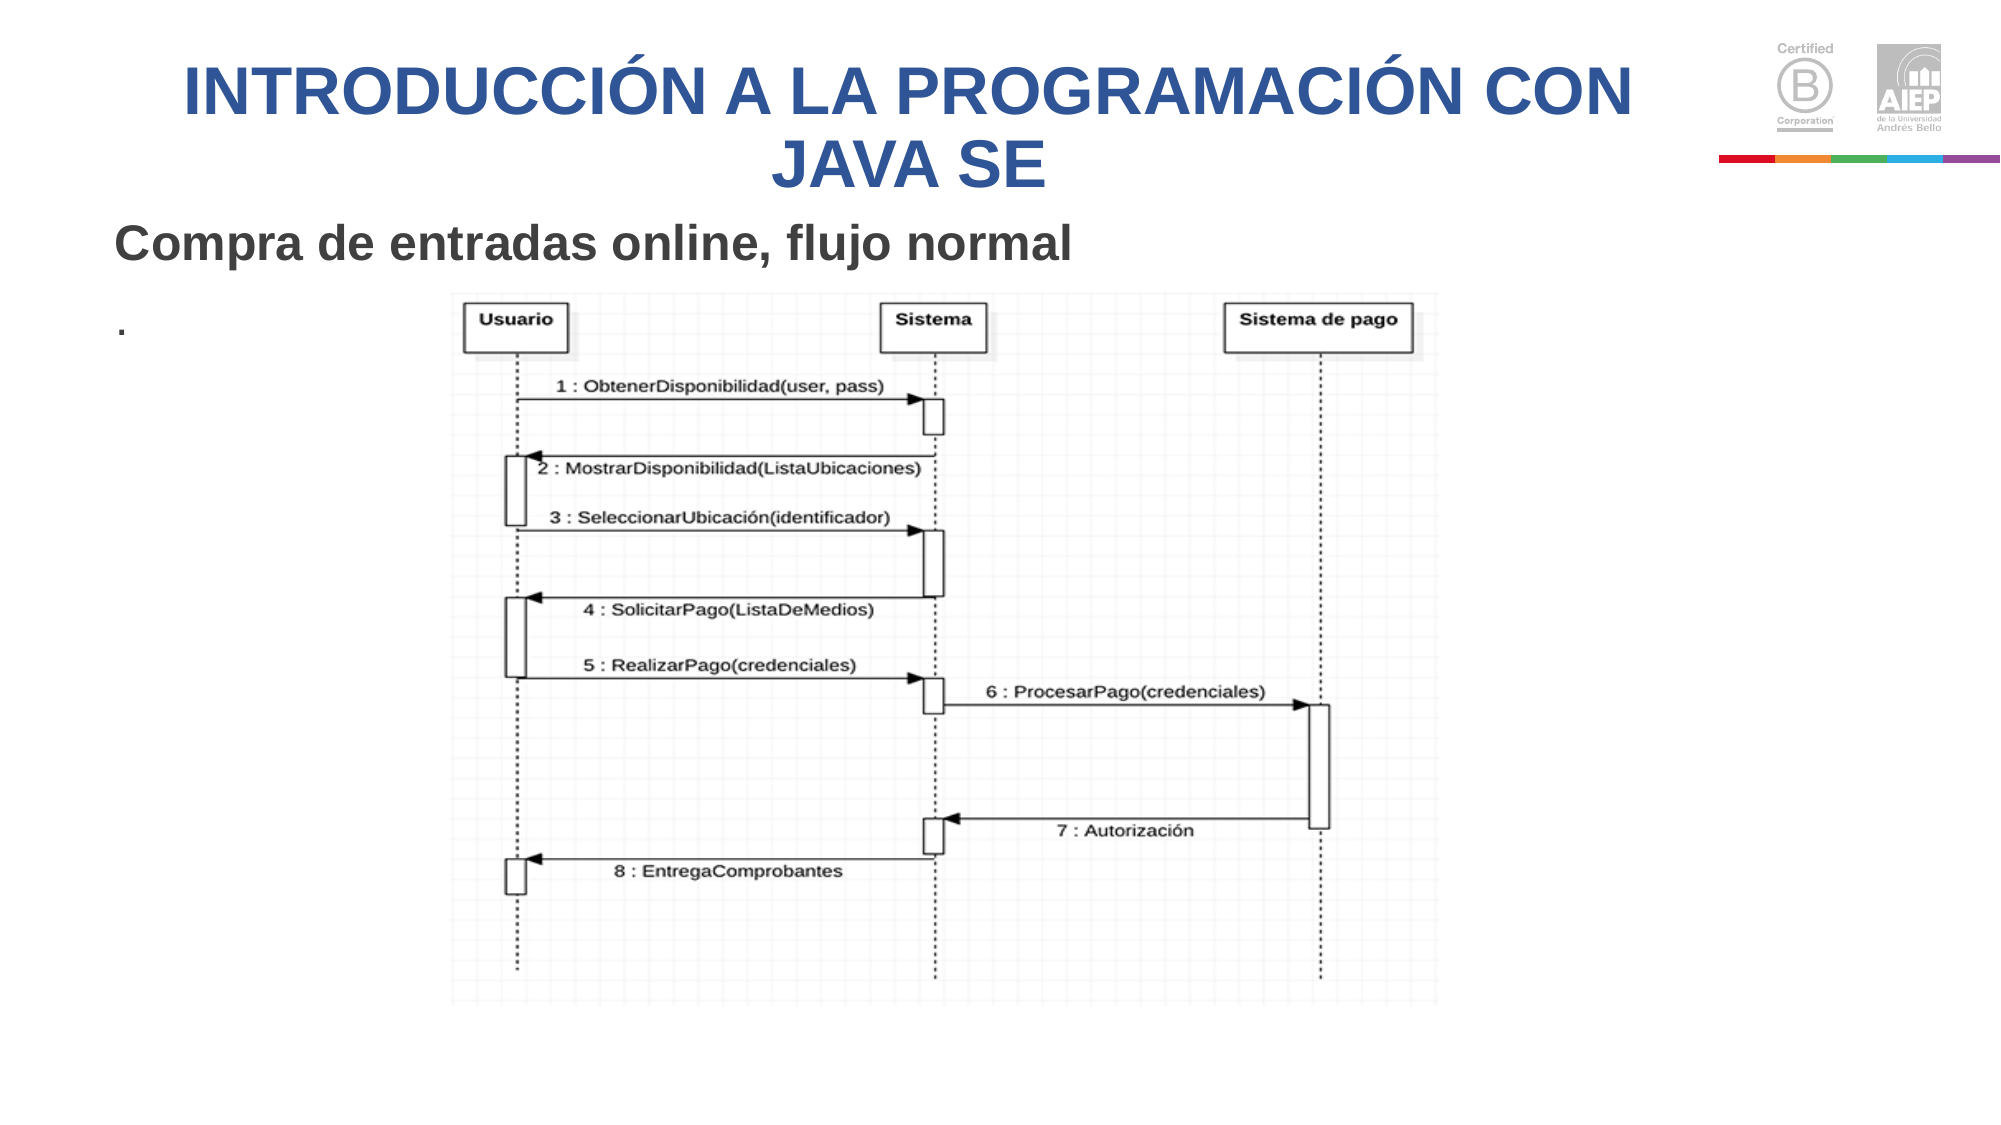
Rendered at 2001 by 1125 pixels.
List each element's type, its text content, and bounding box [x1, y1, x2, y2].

list Compra de entradas online, flujo normal . [99, 209, 1900, 1071]
picture [449, 292, 1439, 1006]
title INTRODUCCIÓN A LA PROGRAMACIÓN CON JAVA SE [99, 48, 1719, 209]
picture [1877, 44, 1941, 131]
